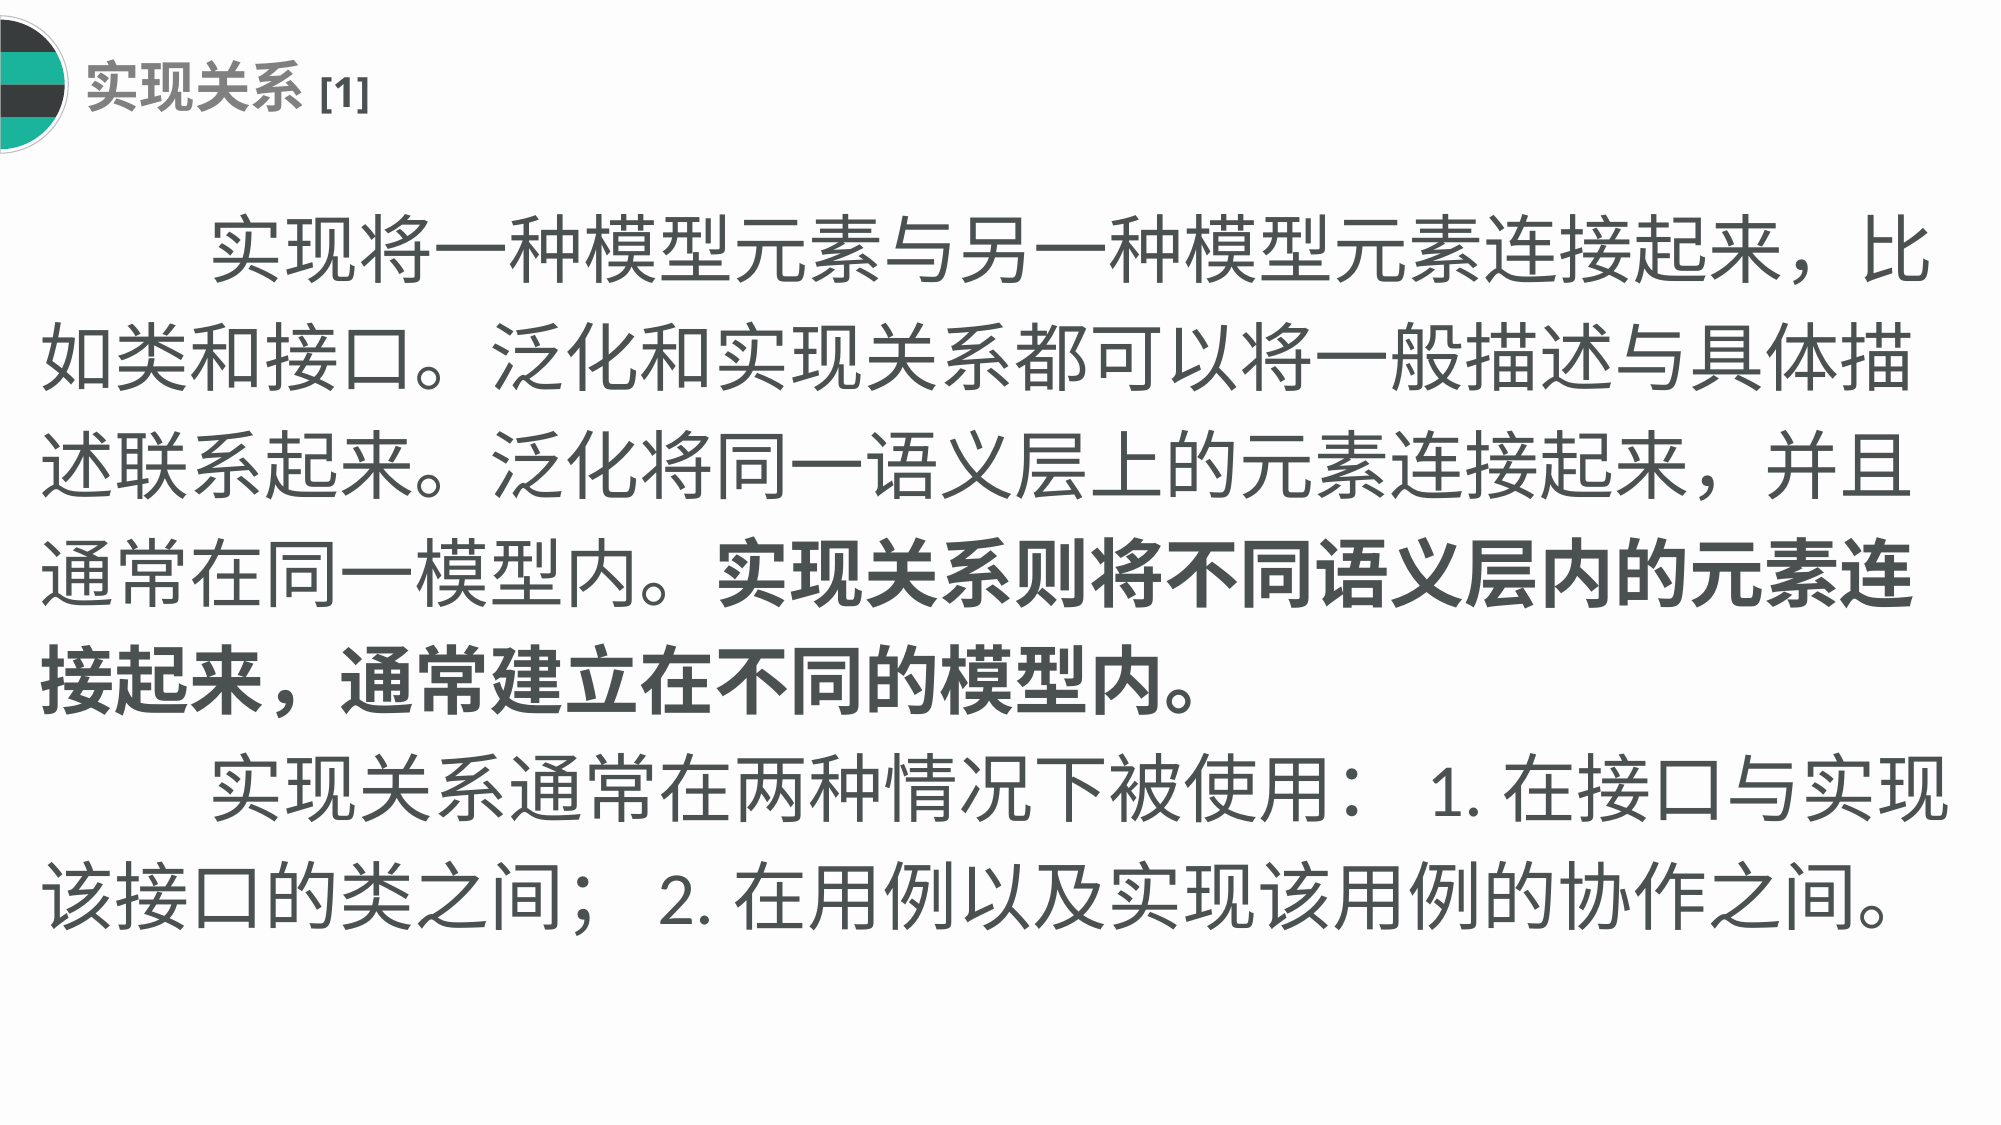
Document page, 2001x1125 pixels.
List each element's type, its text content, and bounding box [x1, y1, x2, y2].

text_box 实现关系[1] [84, 52, 445, 119]
text_box 实现将一种模型元素与另一种模型元素连接起来，比如类和接口。泛化和实现关系都可以将一般描述与具体描述联系起来。泛化将同一语义层上的元素连接起来，并且通常在同一模型内。实现关系则将不同语义层内的元素连接起来，通常建立在不同的模型内。 实现关系通常在两种情况下被使用：1.在接口与实现该接口的类之间；2.在用例以及实现该用例的协作之间。 [24, 176, 1982, 948]
